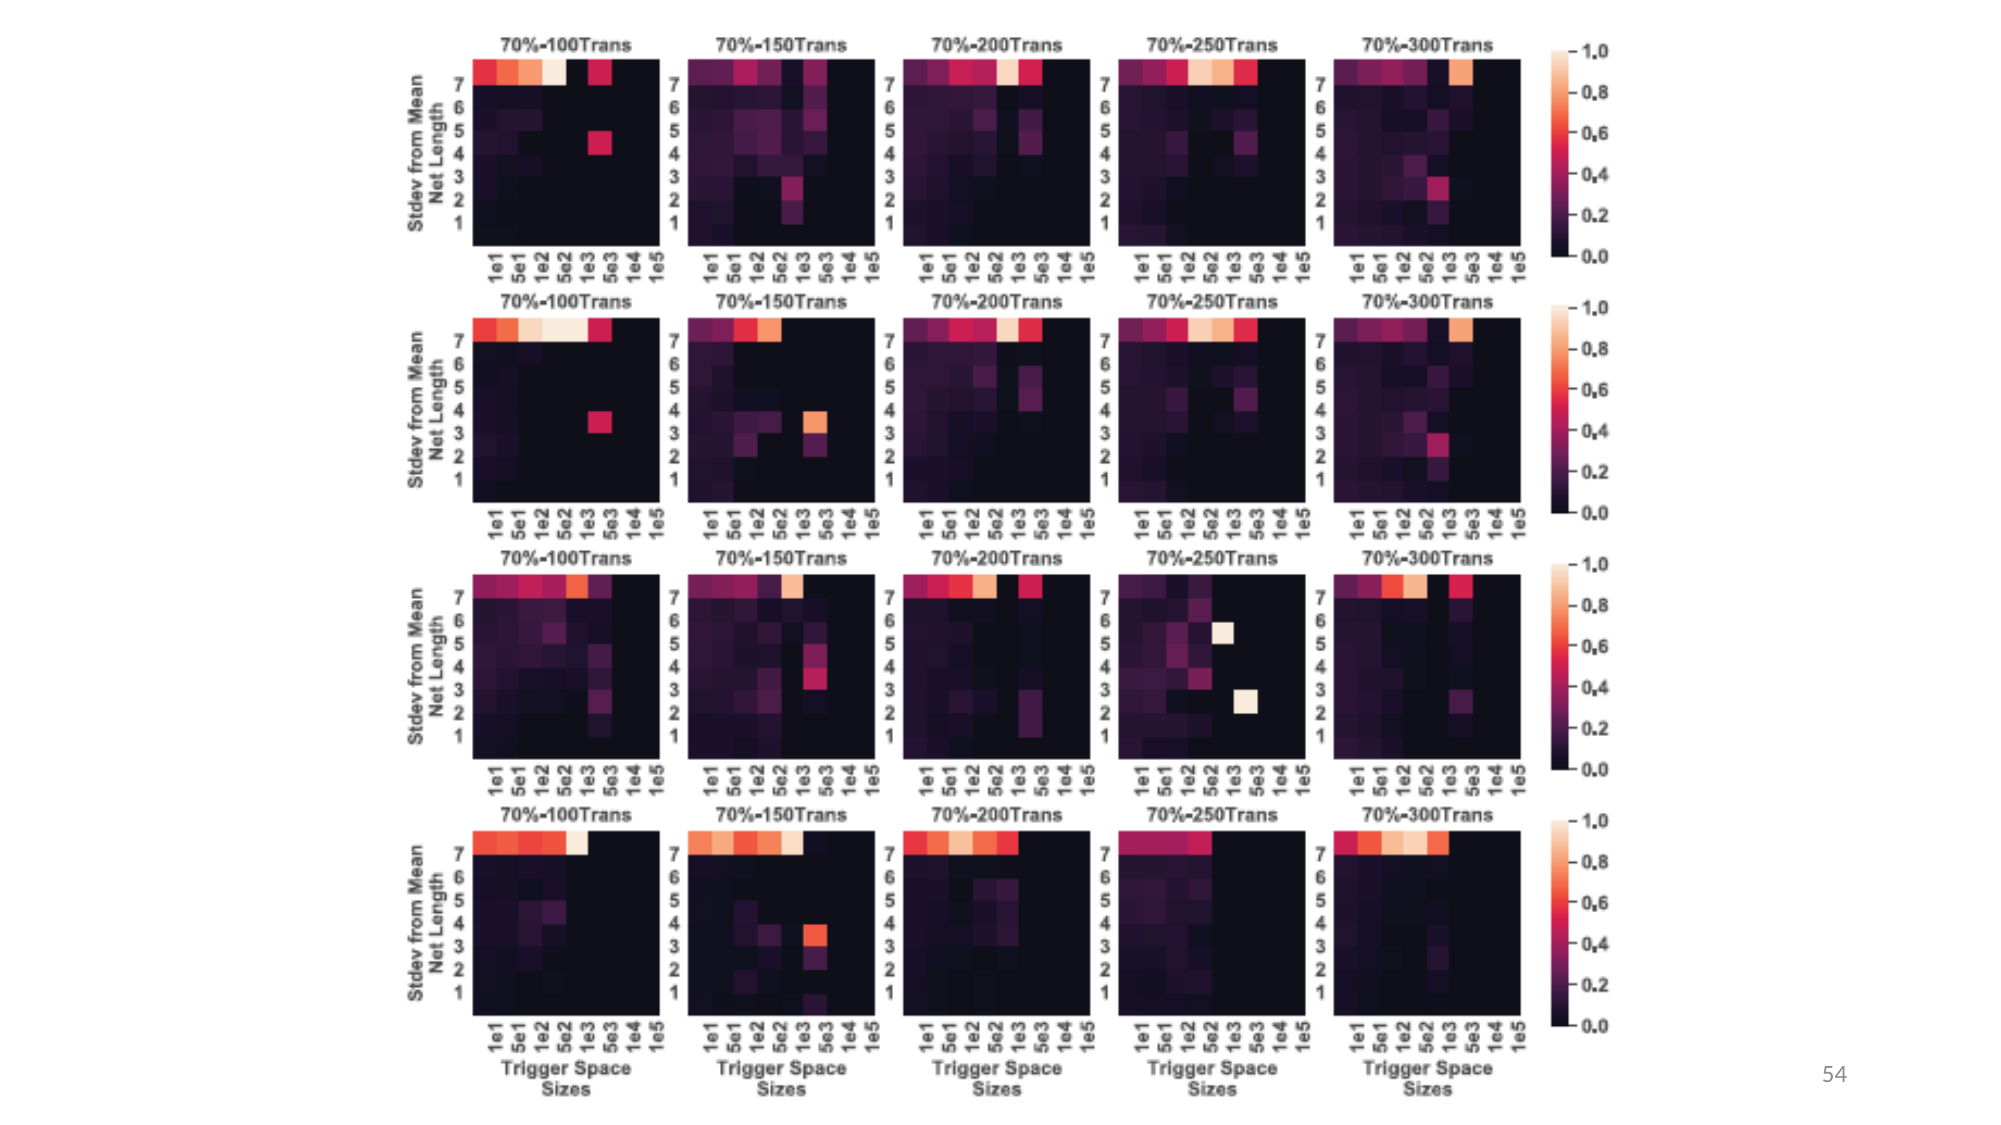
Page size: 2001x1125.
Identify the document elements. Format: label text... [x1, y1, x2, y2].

slide_number 53 [1617, 1042, 1863, 1103]
picture [382, 12, 1617, 1112]
